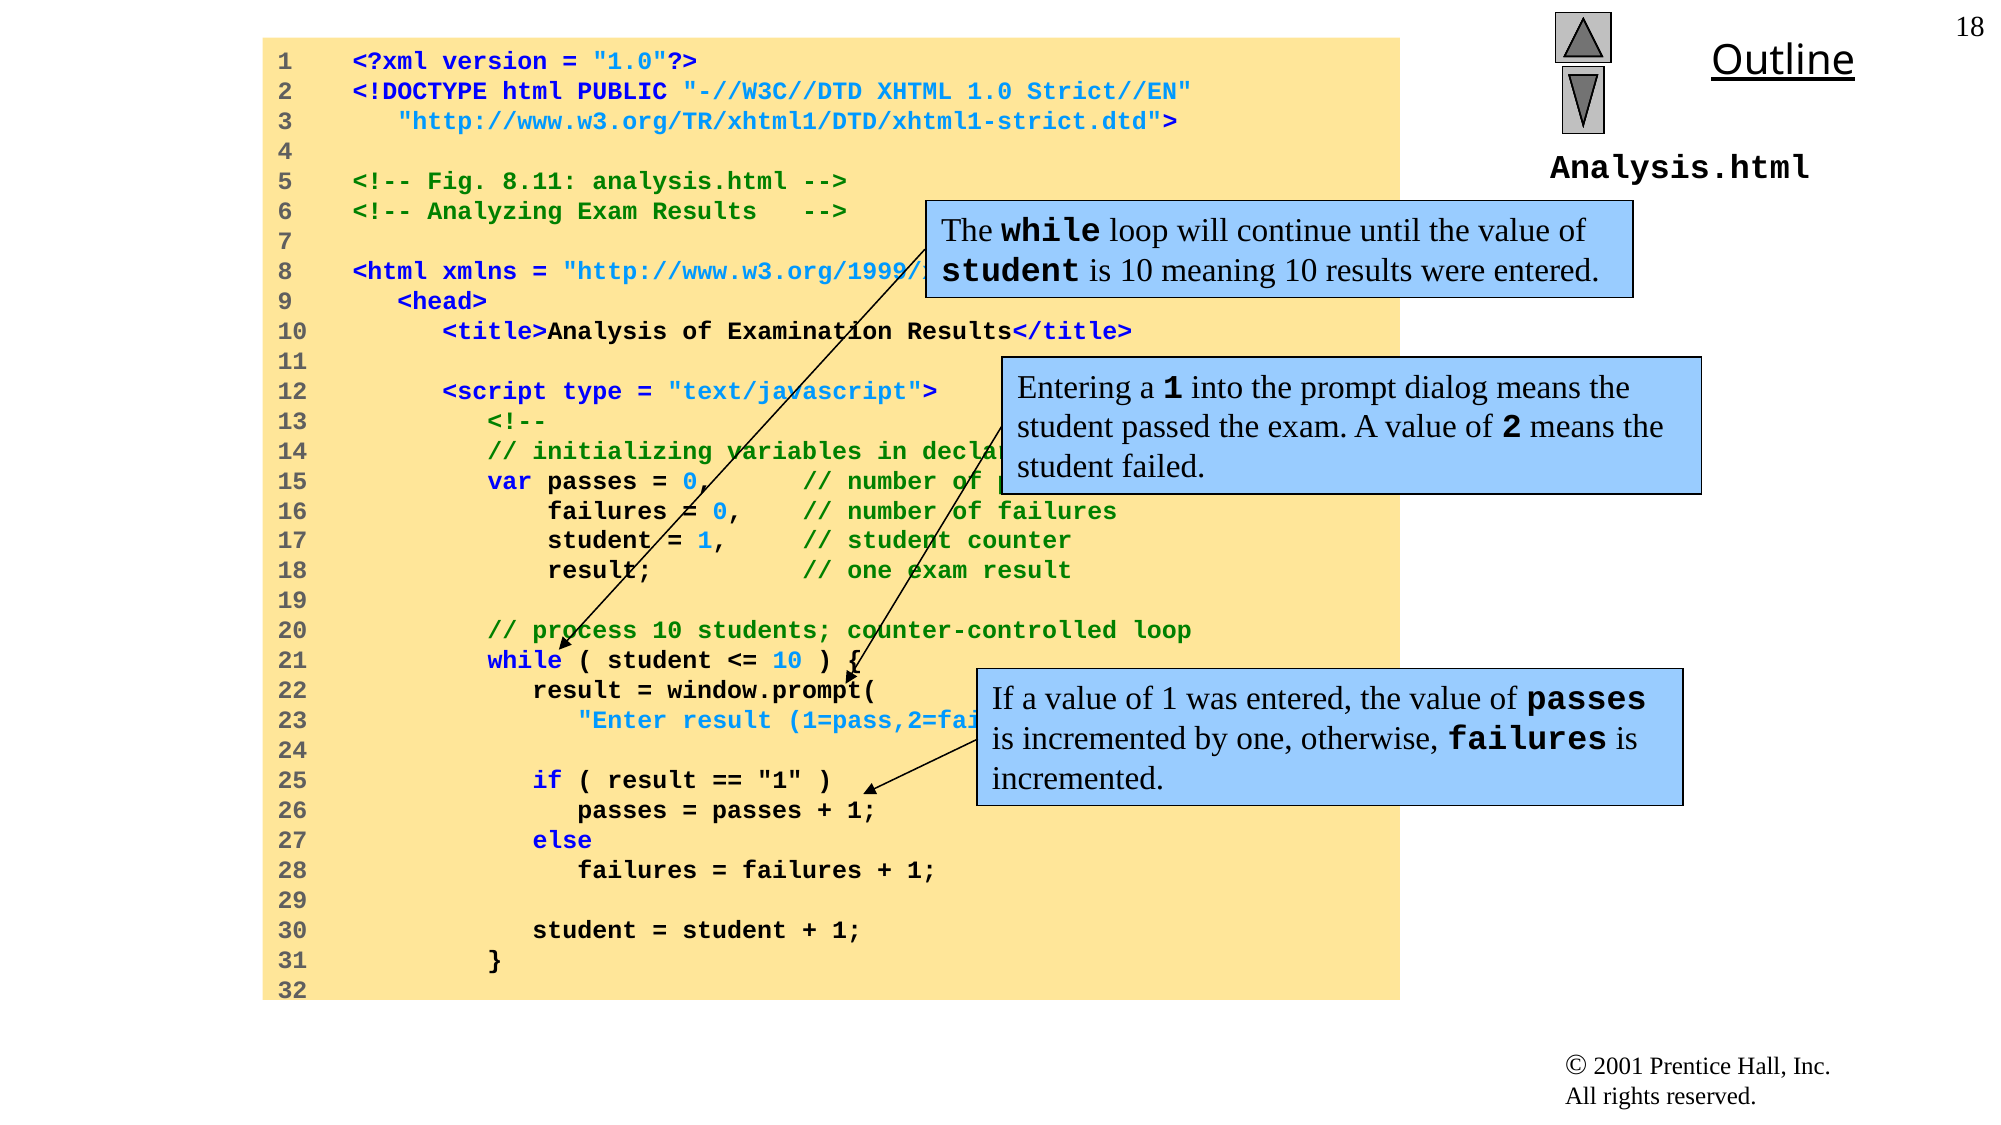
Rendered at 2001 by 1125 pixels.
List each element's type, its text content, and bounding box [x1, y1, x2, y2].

subtitle 1 <?xml version = "1.0"?> 2 <!DOCTYPE html PUBLIC "-//W3C//DTD XHTML 1.0 Strict//EN" 3 "http://www.w3.org/TR/xhtml1/DTD/xhtml1-strict.dtd"> 4 5 <!-- Fig. 8.11: analysis.html --> 6 <!-- Analyzing Exam Results --> 7 8 <html xmlns = "http://www.w3.org/1999/xhtml"> 9 <head> 10 <title>Analysis of Examination Results</title> 11 12 <script type = "text/javascript"> 13 <!-- 14 // initializing variables in declarations 15 var passes = 0, // number of passes 16 failures = 0, // number of failures 17 student = 1, // student counter 18 result; // one exam result 19 20 // process 10 students; counter-controlled loop 21 while ( student <= 10 ) { 22 result = window.prompt( 23 "Enter result (1=pass,2=fail)", "0" ); 24 25 if ( result == "1" ) 26 passes = passes + 1; 27 else 28 failures = failures + 1; 29 30 student = student + 1; 31 } 32 [262, 37, 1400, 1000]
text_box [863, 668, 1683, 806]
slide_number ‹#› [1899, 0, 2000, 75]
title Analysis.html [1550, 137, 2000, 1038]
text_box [845, 356, 1702, 685]
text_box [558, 200, 1634, 650]
